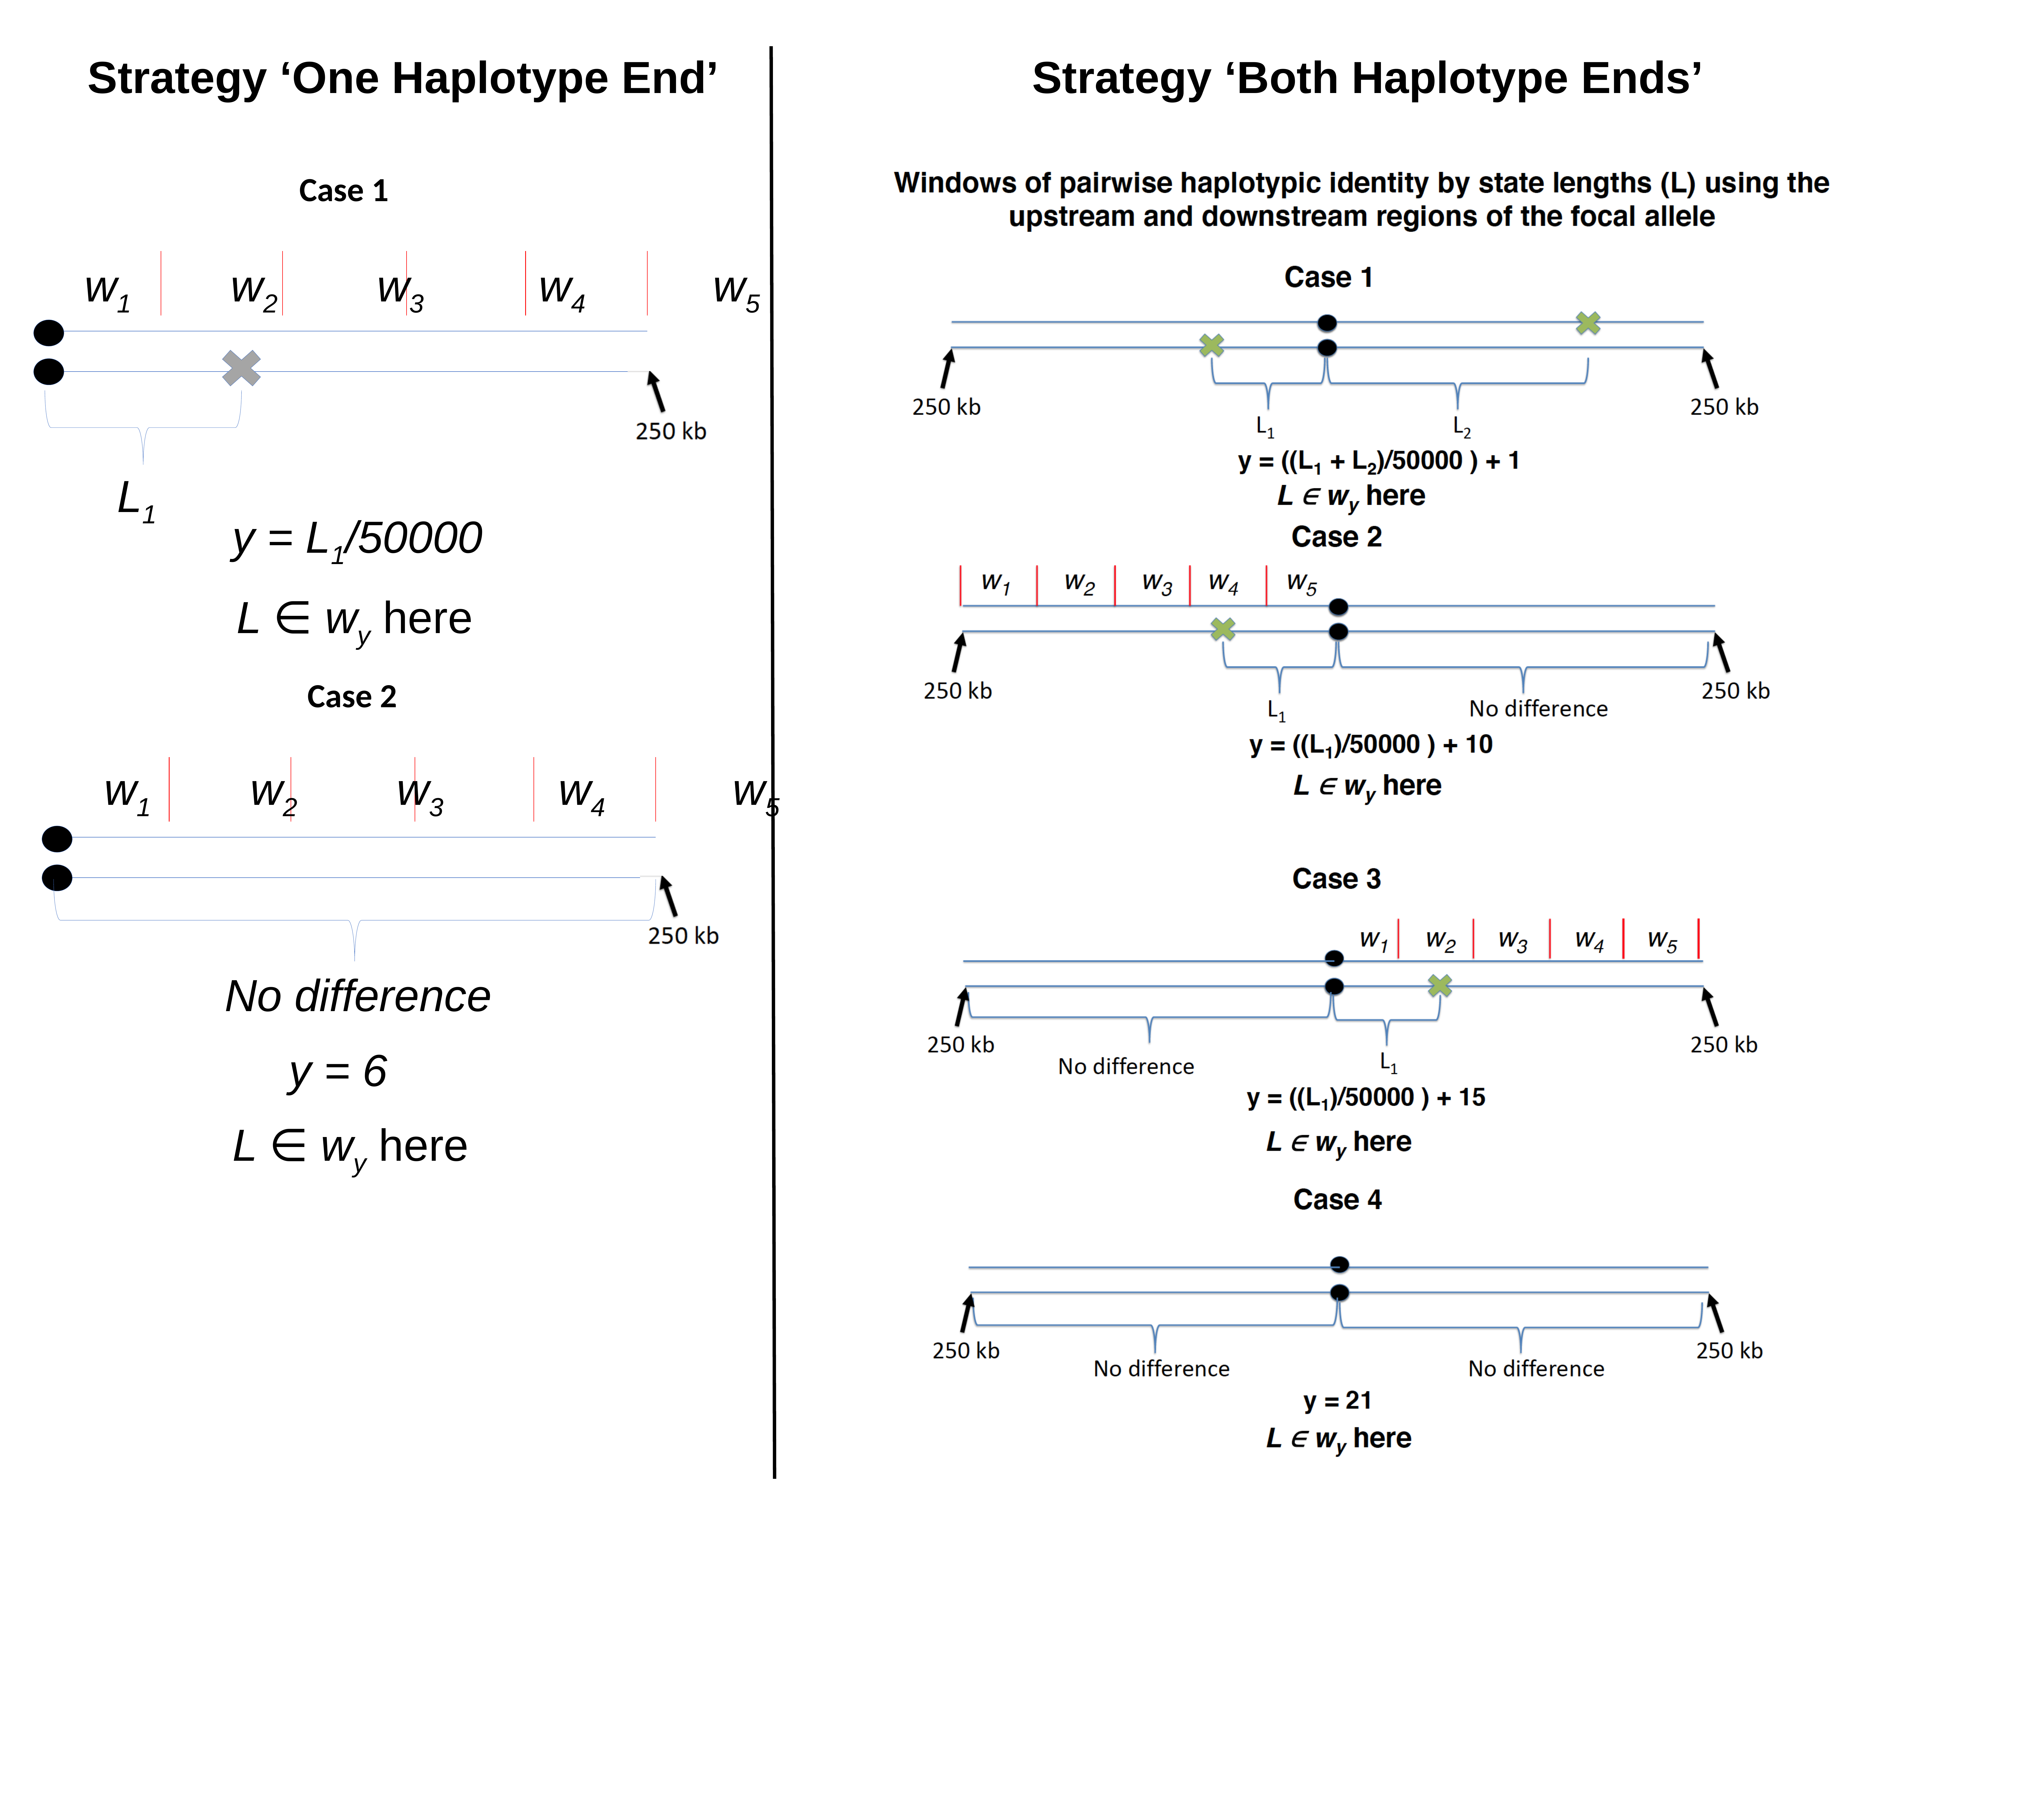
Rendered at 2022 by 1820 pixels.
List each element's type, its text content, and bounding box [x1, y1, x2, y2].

text_box w1 w2 w3 w4 w5 [100, 758, 771, 877]
text_box [42, 826, 73, 853]
text_box [53, 879, 640, 961]
text_box w1 w2 w3 w4 w5 [80, 254, 770, 374]
picture [886, 163, 1834, 808]
text_box [44, 390, 242, 465]
text_box No difference [221, 964, 569, 1022]
text_box [222, 372, 261, 386]
text_box Strategy ‘Both Haplotype Ends’ [1011, 46, 1725, 104]
picture [640, 876, 729, 951]
text_box Case 2 [304, 672, 668, 716]
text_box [771, 46, 775, 1479]
text_box w1 w2 w3 w4 w5 [775, 254, 835, 374]
text_box Strategy ‘One Haplotype End’ [46, 46, 761, 104]
picture [918, 816, 1770, 1464]
text_box [222, 350, 261, 371]
text_box L ∈ wy here [228, 1114, 695, 1179]
text_box Case 1 [295, 166, 660, 210]
text_box [33, 320, 64, 346]
text_box y = L1/50000 [228, 506, 695, 571]
text_box y = 6 [285, 1039, 752, 1097]
text_box L ∈ wy here [232, 586, 699, 652]
text_box [33, 358, 64, 385]
text_box L1 [113, 465, 194, 531]
text_box [42, 864, 73, 891]
picture [628, 371, 717, 447]
text_box w1 w2 w3 w4 w5 [775, 758, 855, 877]
